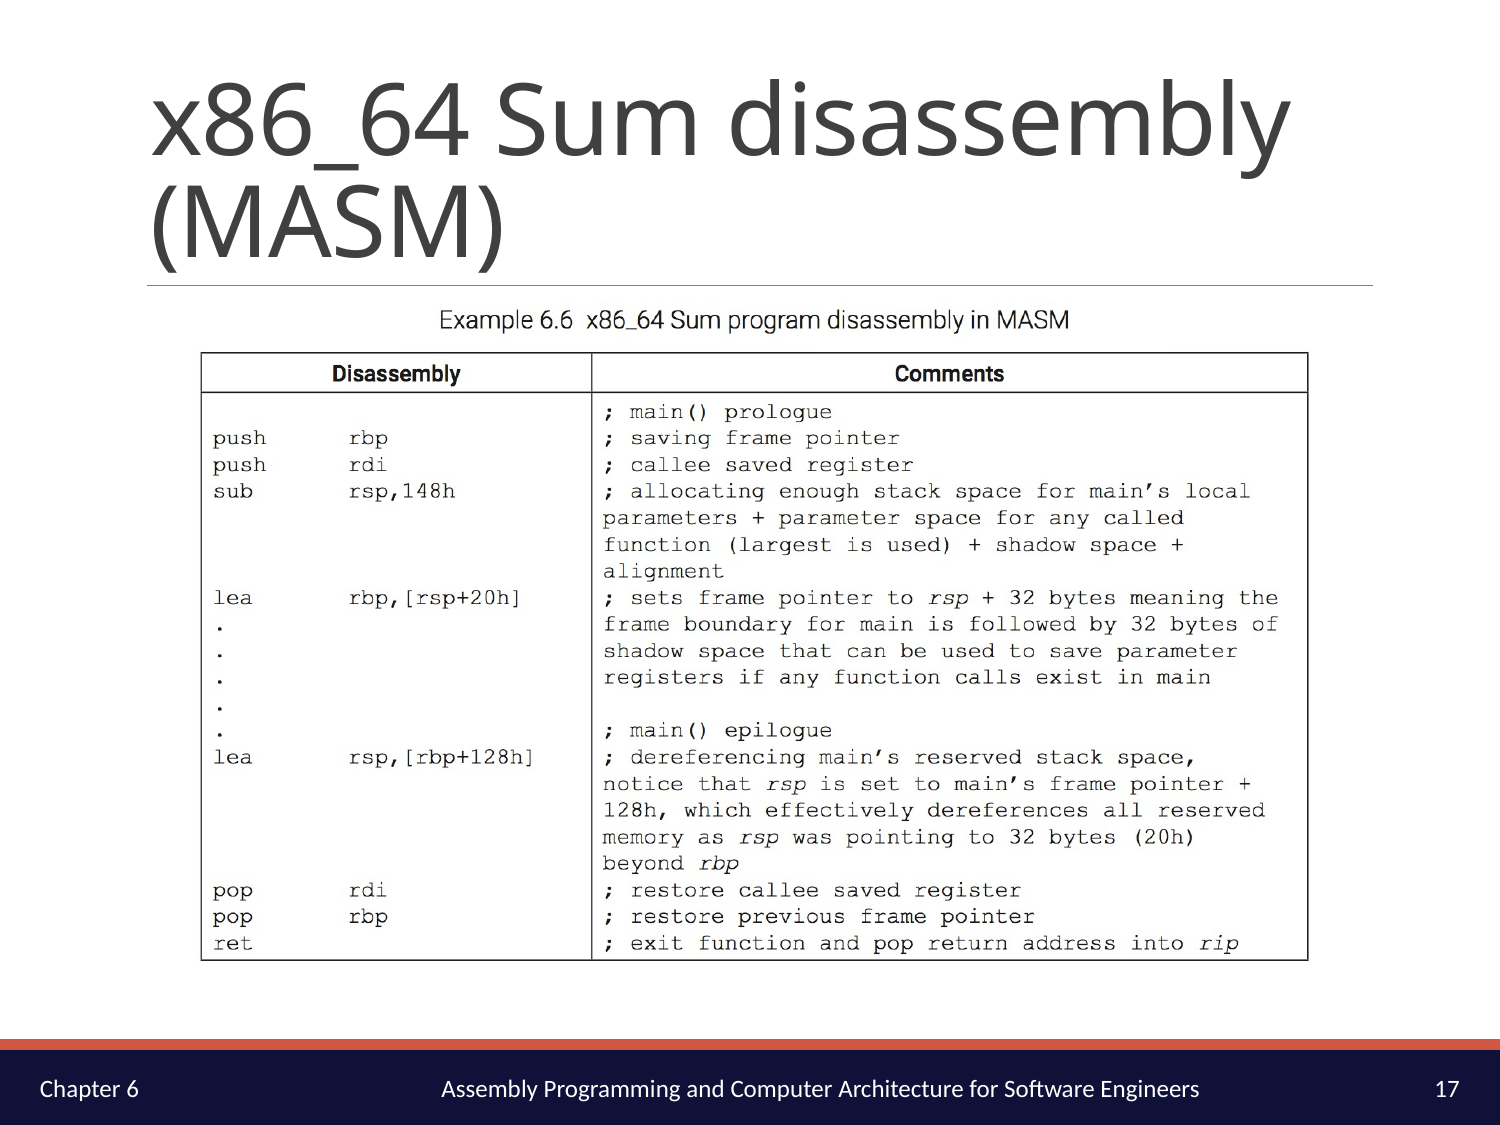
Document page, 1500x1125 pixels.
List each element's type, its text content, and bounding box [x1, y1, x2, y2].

footer Assembly Programming and Computer Architecture for Software Engineers [354, 1057, 1289, 1118]
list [195, 302, 1312, 964]
slide_number 17 [1313, 1057, 1475, 1118]
slide_number Chapter 6 [24, 1057, 330, 1118]
title x86_64 Sum disassembly (MASM) [135, 47, 1373, 285]
